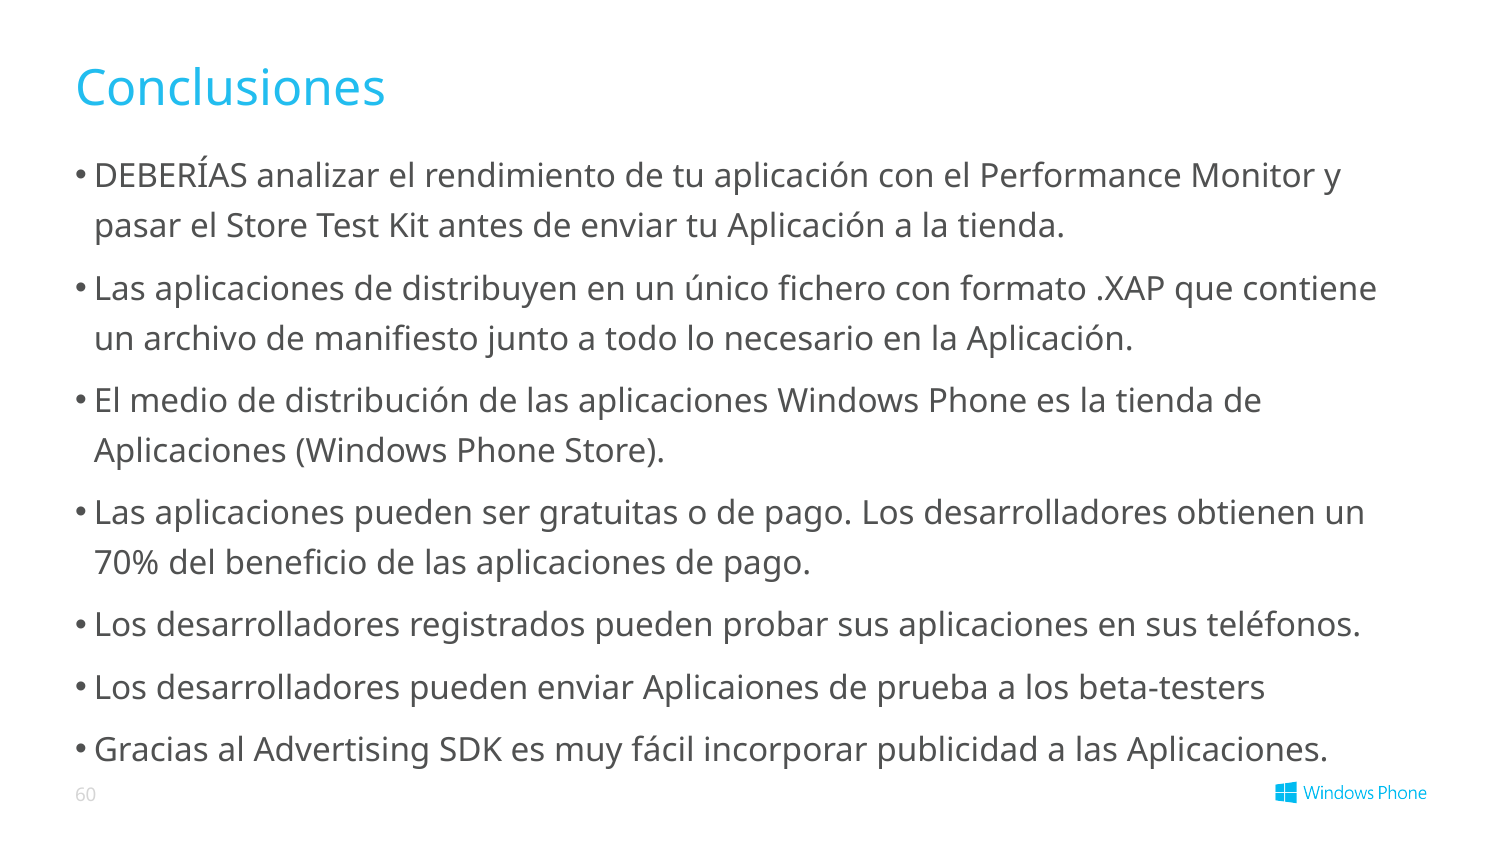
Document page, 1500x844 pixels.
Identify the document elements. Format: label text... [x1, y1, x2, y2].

list [75, 132, 1425, 171]
title Conclusiones [75, 52, 1425, 116]
slide_number 60 [75, 780, 113, 804]
picture [1266, 772, 1436, 813]
list DEBERÍAS analizar el rendimiento de tu aplicación con el Performance Monitor y pasar el Store Test Kit antes de enviar tu Aplicación a la tienda. Las aplicaciones de distribuyen en un único fichero con formato .XAP que contiene un archivo de manifiesto junto a todo lo necesario en la Aplicación. El medio de distribución de las aplicaciones Windows Phone es la tienda de Aplicaciones (Windows Phone Store). Las aplicaciones pueden ser gratuitas o de pago. Los desarrolladores obtienen un 70% del beneficio de las aplicaciones de pago. Los desarrolladores registrados pueden probar sus aplicaciones en sus teléfonos. Los desarrolladores pueden enviar Aplicaiones de prueba a los beta-testers Gracias al Advertising SDK es muy fácil incorporar publicidad a las Aplicaciones. [75, 171, 1425, 726]
